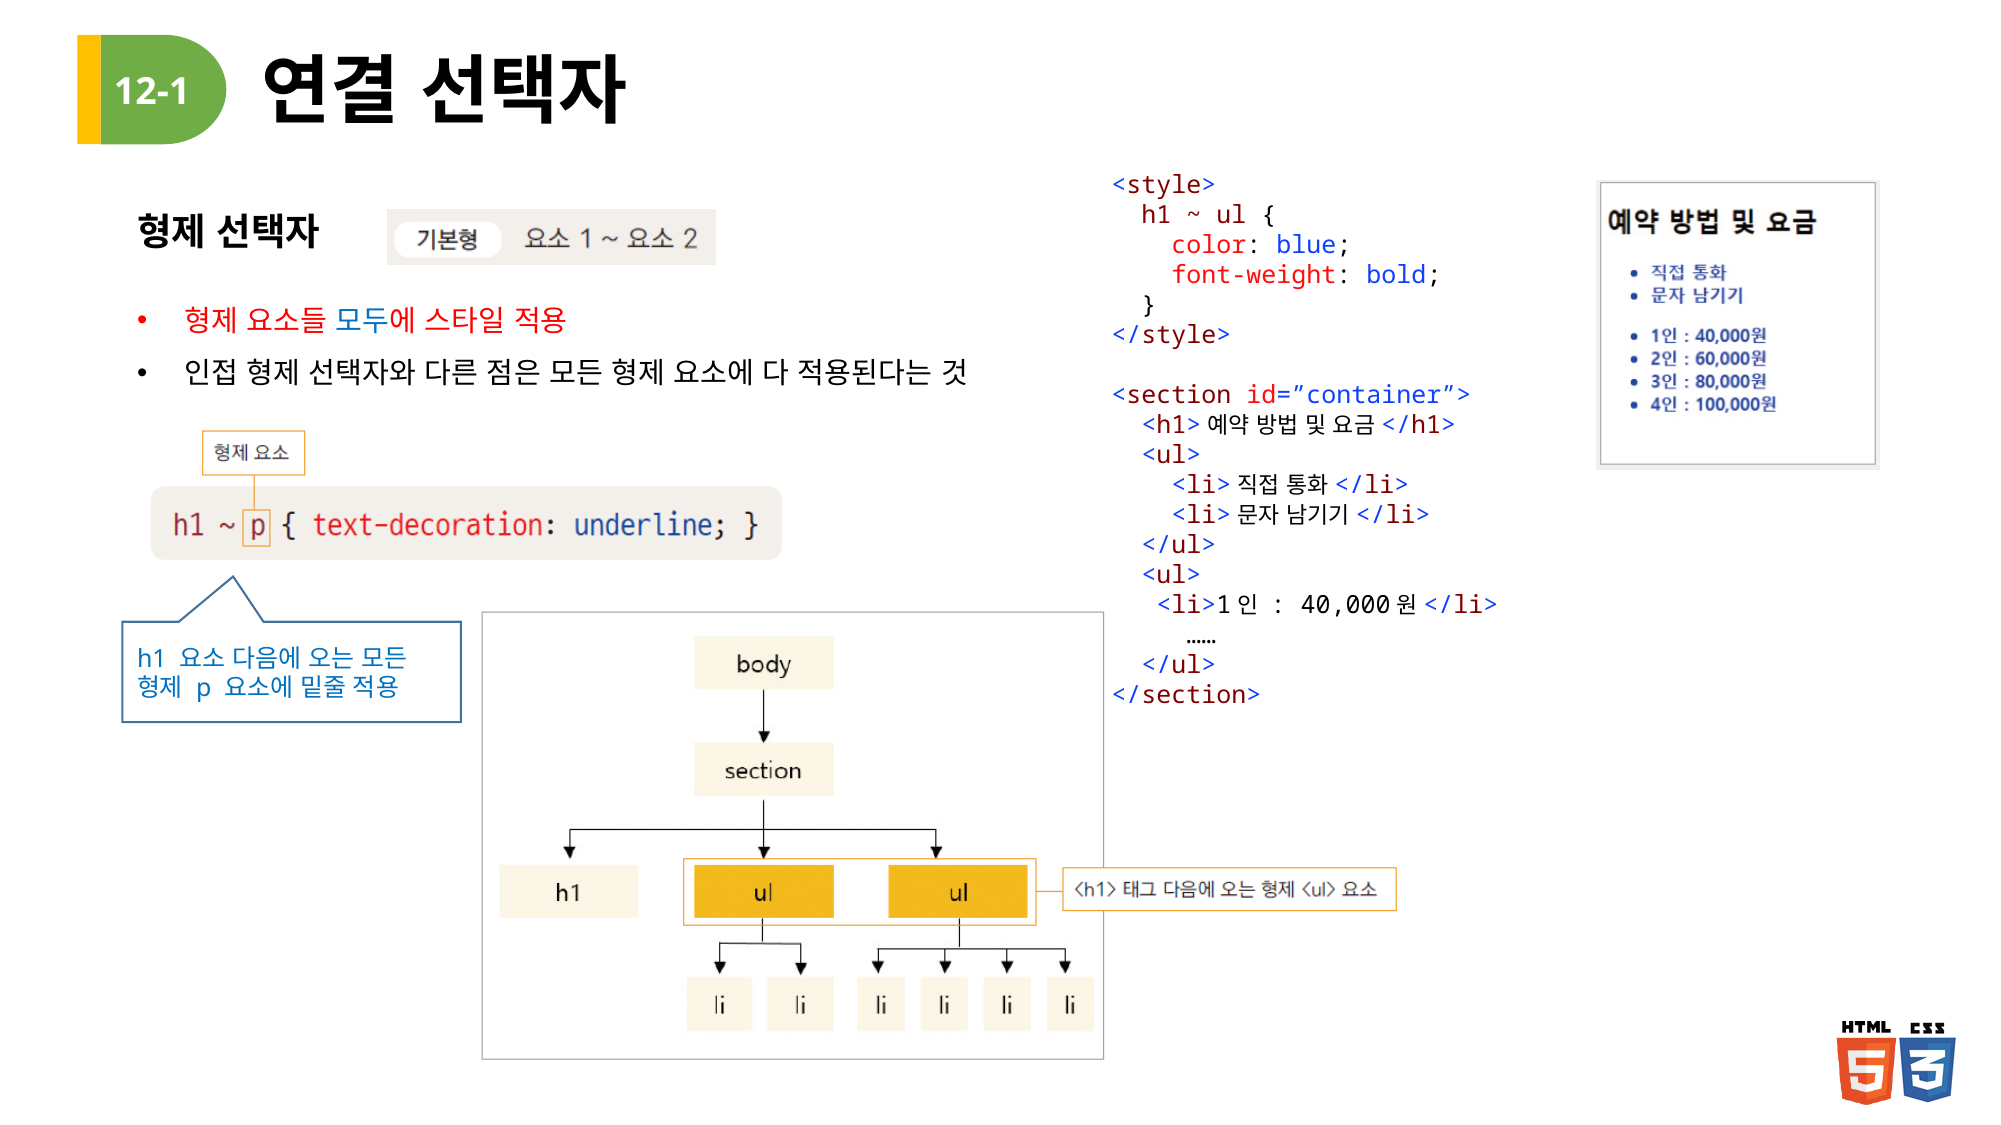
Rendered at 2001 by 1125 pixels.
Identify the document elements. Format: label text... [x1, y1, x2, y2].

text_box 12-1 [99, 59, 219, 120]
picture [1596, 180, 1880, 470]
text_box <style> h1 ~ ul { color: blue; font-weight: bold; } </style> <section id=”container”> <h1>예약 방법 및 요금</h1> <ul> <li>직접 통화</li> <li>문자 남기기</li> </ul> <ul> <li>1인 : 40,000원</li> …… </ul> </section> [1096, 161, 1824, 716]
picture [144, 417, 804, 567]
picture [476, 606, 1407, 1070]
text_box h1 요소 다음에 오는 모든 형제 p 요소에 밑줄 적용 [121, 574, 462, 724]
text_box 형제 선택자 [122, 201, 574, 261]
picture [387, 209, 716, 265]
picture [1824, 1019, 1959, 1105]
text_box 형제 요소들 모두에 스타일 적용 인접 형제 선택자와 다른 점은 모든 형제 요소에 다 적용된다는 것 [122, 277, 1096, 398]
title 연결 선택자 [246, 38, 1739, 149]
